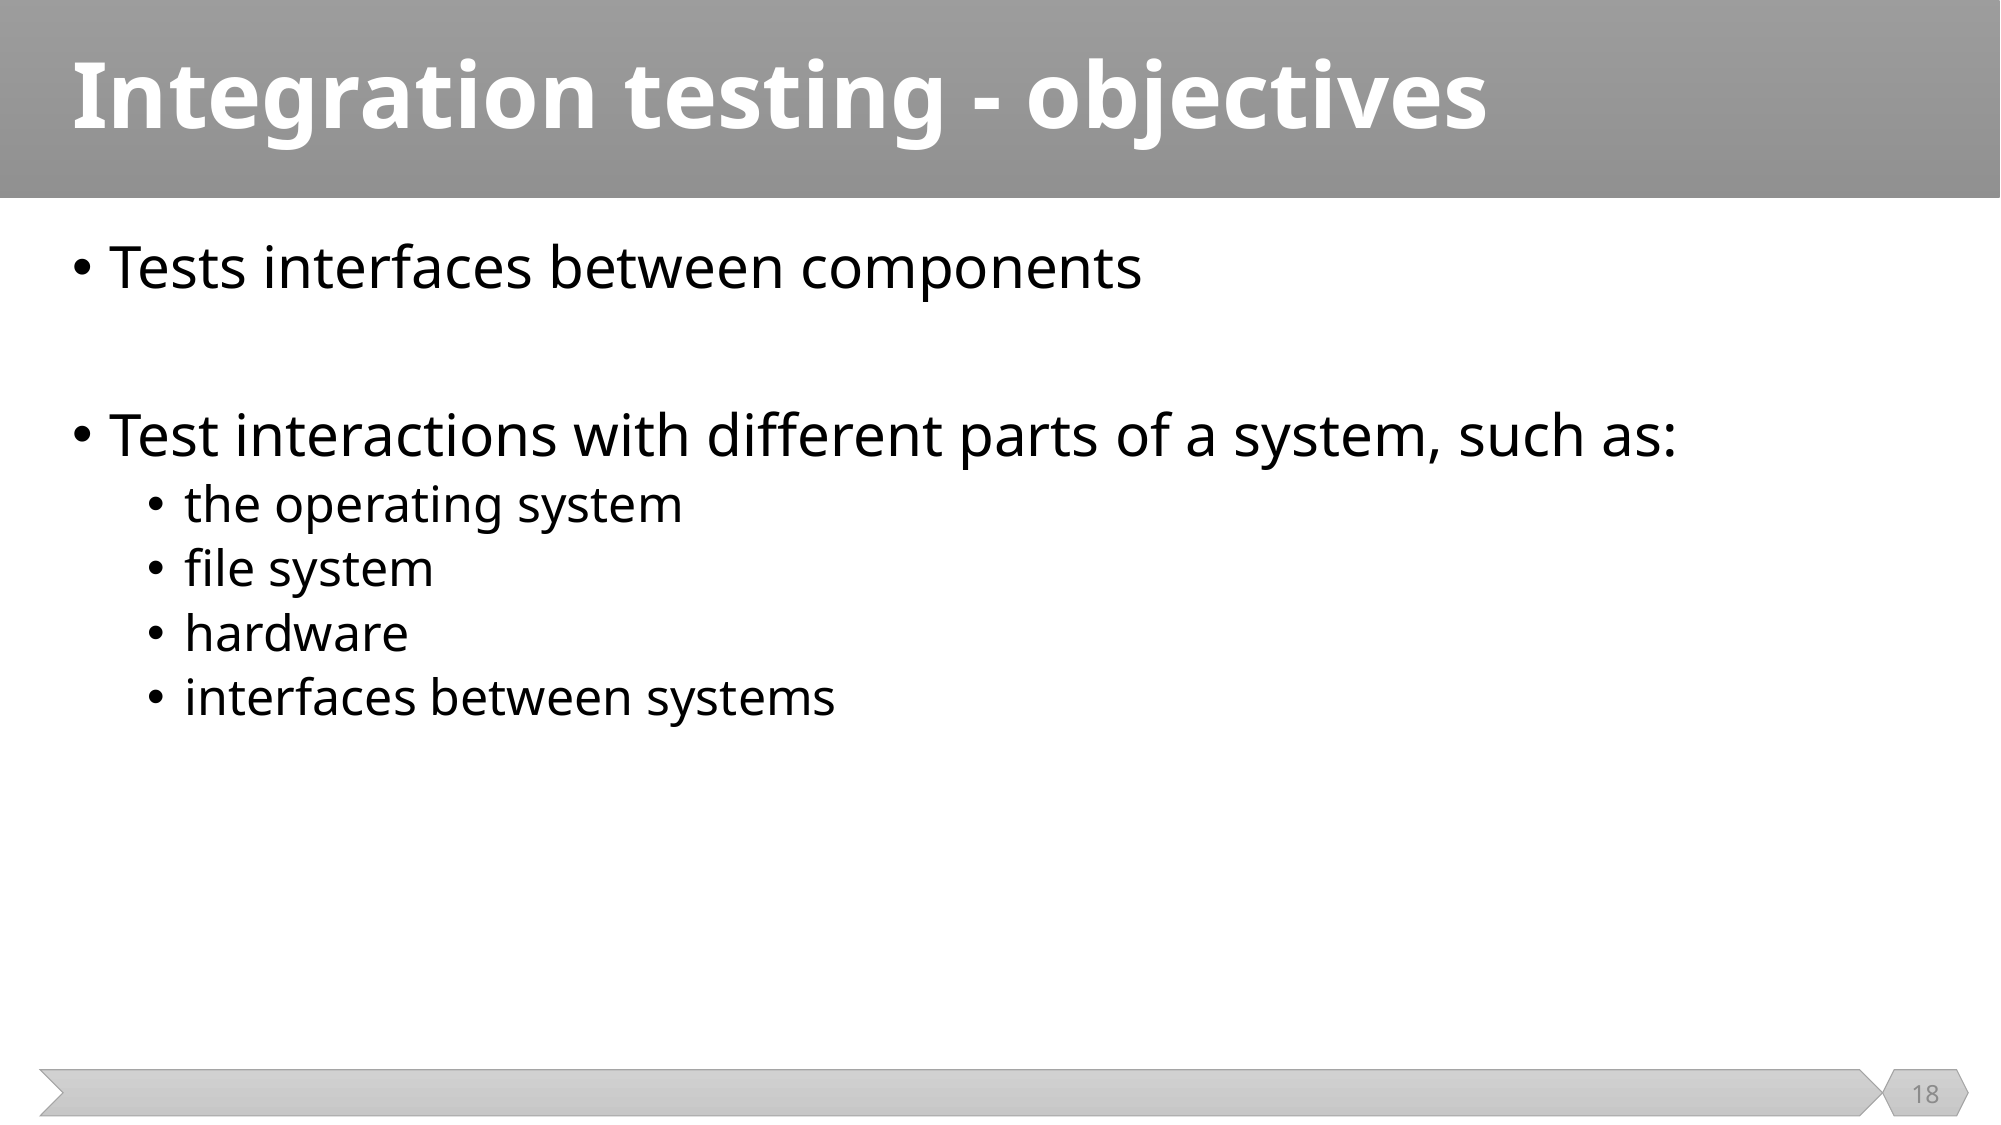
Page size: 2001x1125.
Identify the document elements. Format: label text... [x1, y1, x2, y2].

list Tests interfaces between components Test interactions with different parts of a system, such as: the operating system file system hardware interfaces between systems [56, 230, 1969, 1010]
title Integration testing - objectives [56, 0, 1969, 199]
slide_number 18 [1882, 1065, 1969, 1125]
